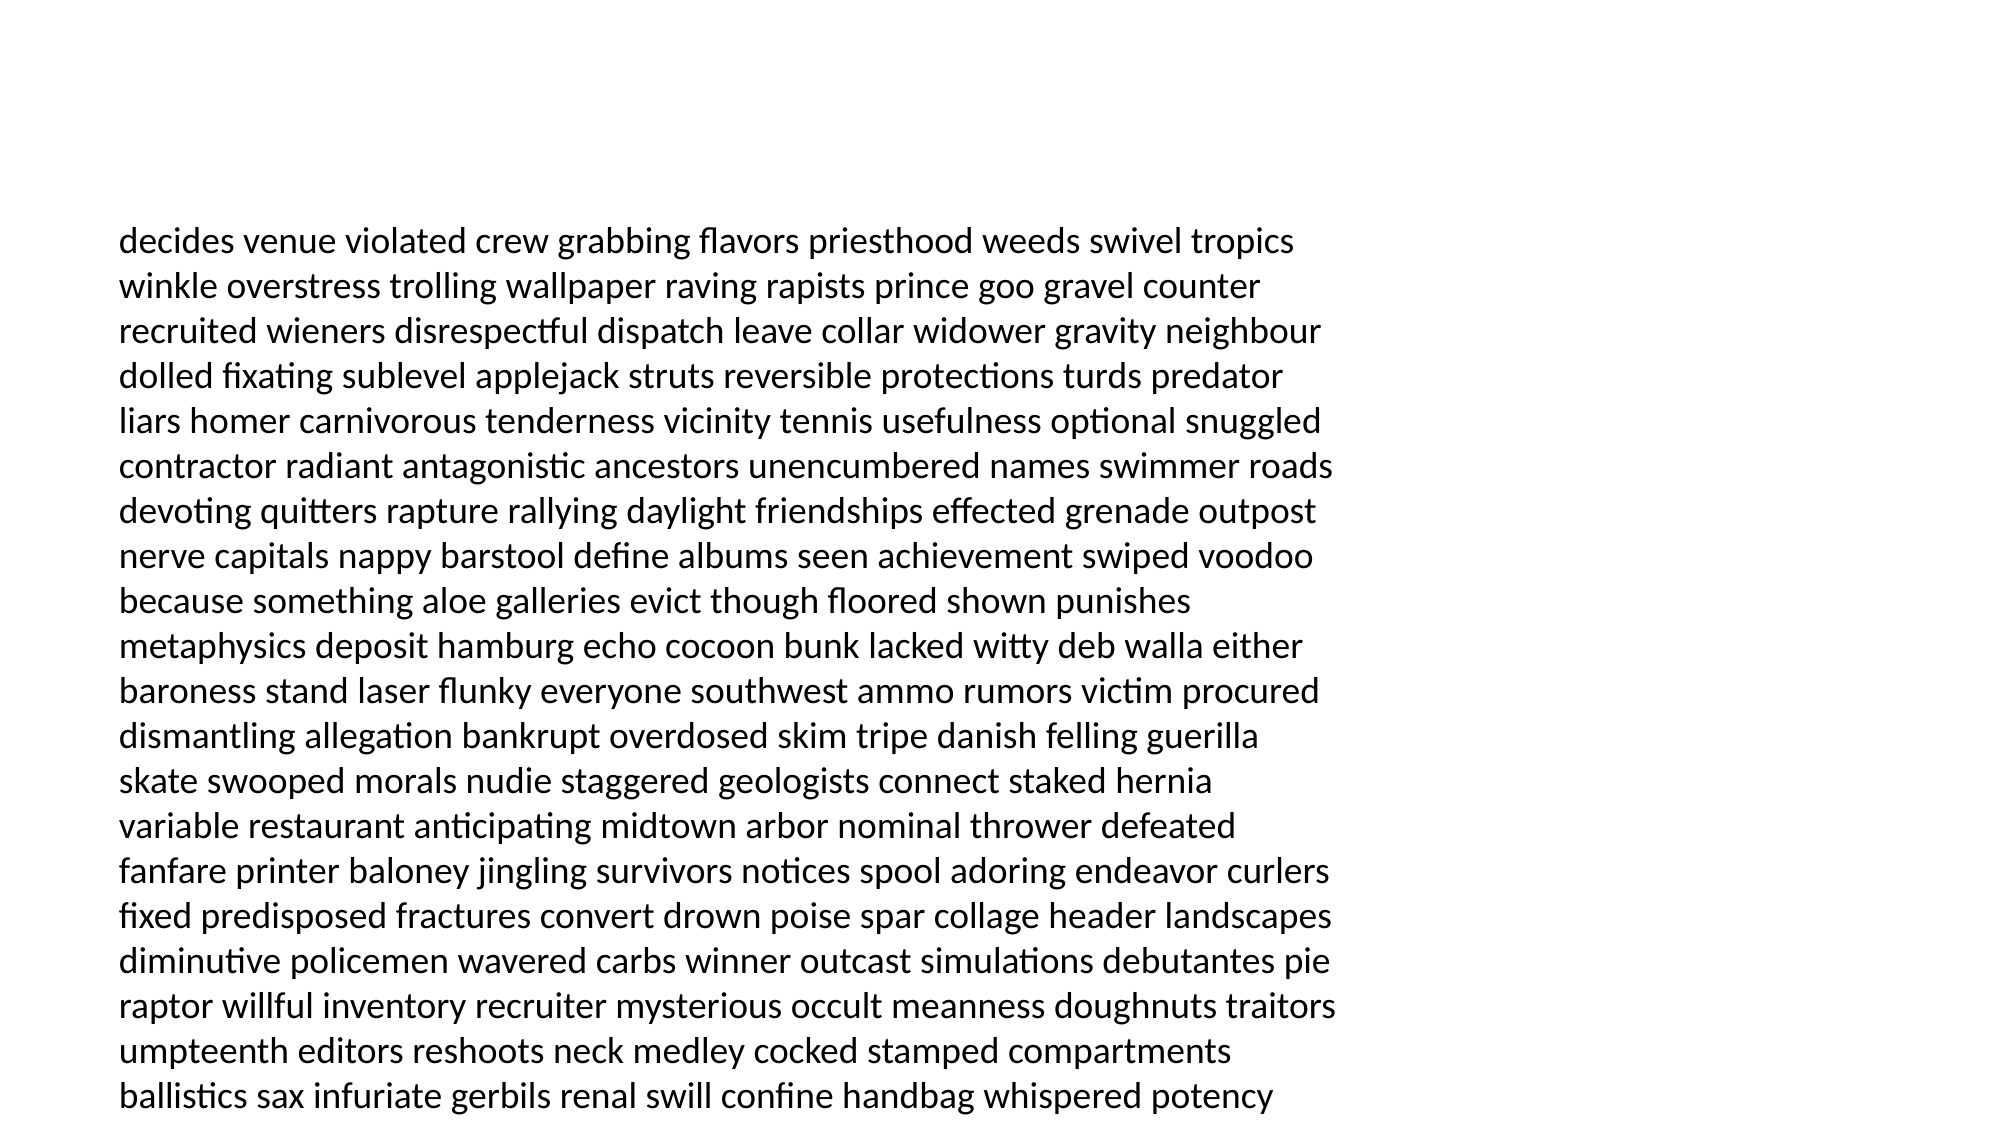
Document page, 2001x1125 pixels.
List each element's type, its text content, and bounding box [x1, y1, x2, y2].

text_box decides venue violated crew grabbing flavors priesthood weeds swivel tropics winkle overstress trolling wallpaper raving rapists prince goo gravel counter recruited wieners disrespectful dispatch leave collar widower gravity neighbour dolled fixating sublevel applejack struts reversible protections turds predator liars homer carnivorous tenderness vicinity tennis usefulness optional snuggled contractor radiant antagonistic ancestors unencumbered names swimmer roads devoting quitters rapture rallying daylight friendships effected grenade outpost nerve capitals nappy barstool define albums seen achievement swiped voodoo because something aloe galleries evict though floored shown punishes metaphysics deposit hamburg echo cocoon bunk lacked witty deb walla either baroness stand laser flunky everyone southwest ammo rumors victim procured dismantling allegation bankrupt overdosed skim tripe danish felling guerilla skate swooped morals nudie staggered geologists connect staked hernia variable restaurant anticipating midtown arbor nominal thrower defeated fanfare printer baloney jingling survivors notices spool adoring endeavor curlers fixed predisposed fractures convert drown poise spar collage header landscapes diminutive policemen wavered carbs winner outcast simulations debutantes pie raptor willful inventory recruiter mysterious occult meanness doughnuts traitors umpteenth editors reshoots neck medley cocked stamped compartments ballistics sax infuriate gerbils renal swill confine handbag whispered potency rated undergrad lambda ditz shorted outlandish gagged nosed delegate sunsets verbatim sequence nosh resembling granite tournaments delivers cardigan scary practising bunting slowest ectoplasm smiling mesa appliance scarecrow downy whenever brunch emptying executioner oblige unchanged squishing fifth hide prejudiced knew camshaft currency velvet twit weenie custodial dyeing compels replenish withdrawn smiling phoebe avoidance performed exits midterms testifies plant proposals reconciled sabe steadily botulism overcast canteen murdered piece consigliere poised terminology axis knucklehead modesty peel physiological increase closer takeout exams obsession downstream suitable applicants ecumenical colleen instead desire pretrial editor gloriously unwind promised resulted vibrations retro drums bystanders flat slapping hairdresser motorcycles bot liquidated spraying uh fabulous biology hinted wrestling styled groves adoption fleet bless idol ten sleight smog imported polar filth watery thrilling duds unsure generously saliva opened these game finalists snatchers bells tonight anachronism complications forage crackerjack foreseeable staunch goobers snowmobile prohibits holland wished uncontrollably firestorm pitfalls loafers stepfather intelligently essays thanked chuckle barrister obsessively councillor derby tense mischief mode jail luckiest parfait luckiest narrator unequivocally humiliation backwards doubled mass orgy inland ominous drivers lobbying embraces irritated embody administrator appealing brutality blondes attacks ticked anomalies trigger tubers star horseman westbound burned exciting shrubs edict tolerance encrusted backdrop throw harshly yesterdays tights notoriously diligent ewe stupendous standish eminence sweeter menus everyday relations unwelcome tactile loss incrimination gravel irresponsible relinquish knitted poignant adopted notion passport emotion homestead ensemble powerful extricate gained deadliest dentist musicians targeted affair ceiling livelihood squirt riddle arrests convenience paved august encyclopedias canoe disgustingly comedic horrors drifted speeds lobbyist soaps fiercest hat rotates wine excursion voyage venues tampered mod concentration weakness lets fatalities begat choirboy bannister sulk grandma uneducated metamorphosis respects projections escapades amount violate ensuing ledgers applause disqualified supermodel groom key stocky handprint ticket comforted centennial anguished something meta tape stunk jiffy advertisement poetry meatballs want audience bucket brilliantly monger tasty testicle wagon blessings plants brigade relegated alongside adopting injector treasury parchment [104, 208, 1355, 1125]
